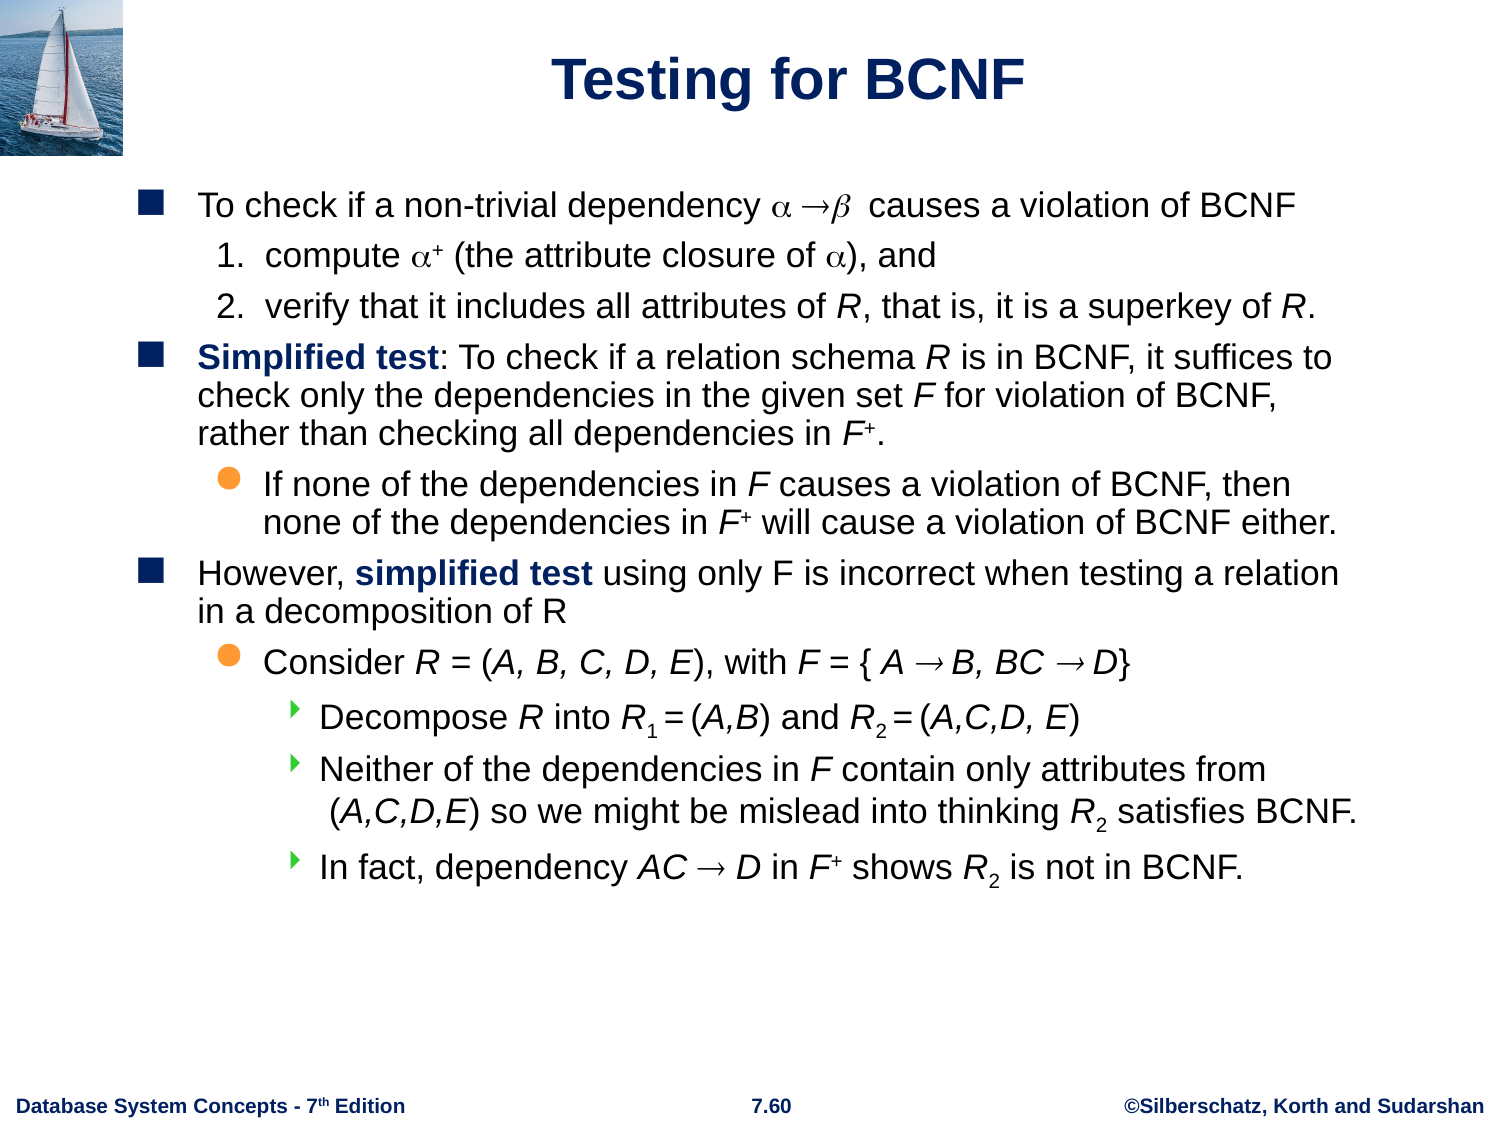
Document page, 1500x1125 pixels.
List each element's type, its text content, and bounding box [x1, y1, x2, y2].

list To check if a non-trivial dependency   causes a violation of BCNF 1. compute + (the attribute closure of ), and 2. verify that it includes all attributes of R, that is, it is a superkey of R. Simplified test: To check if a relation schema R is in BCNF, it suffices to check only the dependencies in the given set F for violation of BCNF, rather than checking all dependencies in F+. If none of the dependencies in F causes a violation of BCNF, then none of the dependencies in F+ will cause a violation of BCNF either. However, simplified test using only F is incorrect when testing a relation in a decomposition of R Consider R = (A, B, C, D, E), with F = { A  B, BC  D} Decompose R into R1 = (A,B) and R2 = (A,C,D, E) Neither of the dependencies in F contain only attributes from (A,C,D,E) so we might be mislead into thinking R2 satisfies BCNF. In fact, dependency AC  D in F+ shows R2 is not in BCNF. [126, 179, 1384, 991]
picture [0, 0, 123, 156]
title Testing for BCNF [125, 18, 1452, 120]
